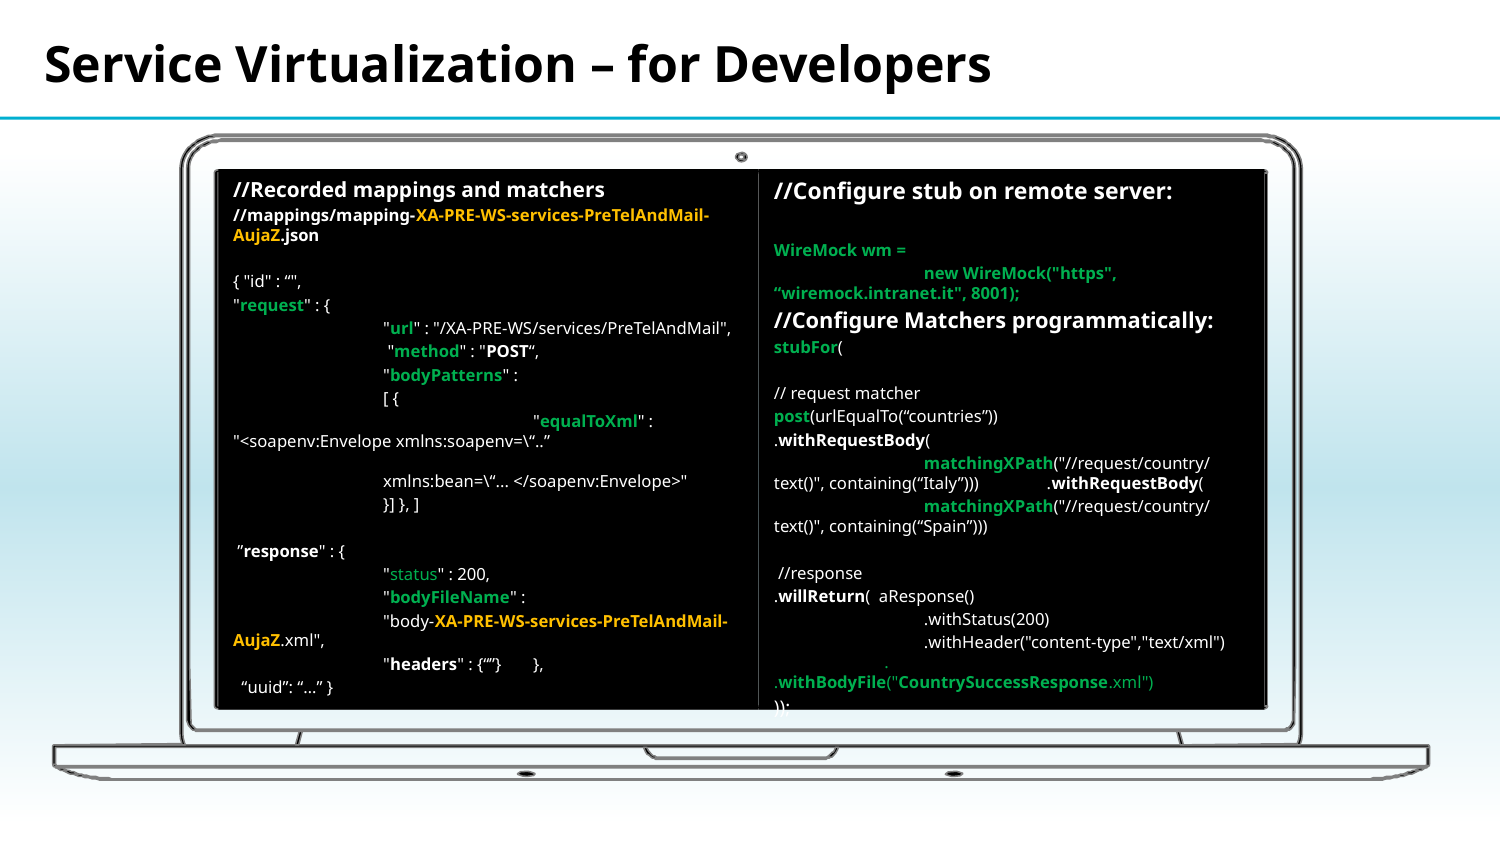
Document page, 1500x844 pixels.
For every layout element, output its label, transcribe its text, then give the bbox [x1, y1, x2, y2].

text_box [52, 133, 1430, 781]
text_box [0, 152, 1500, 825]
title Service Virtualization – for Developers [44, 0, 1114, 124]
